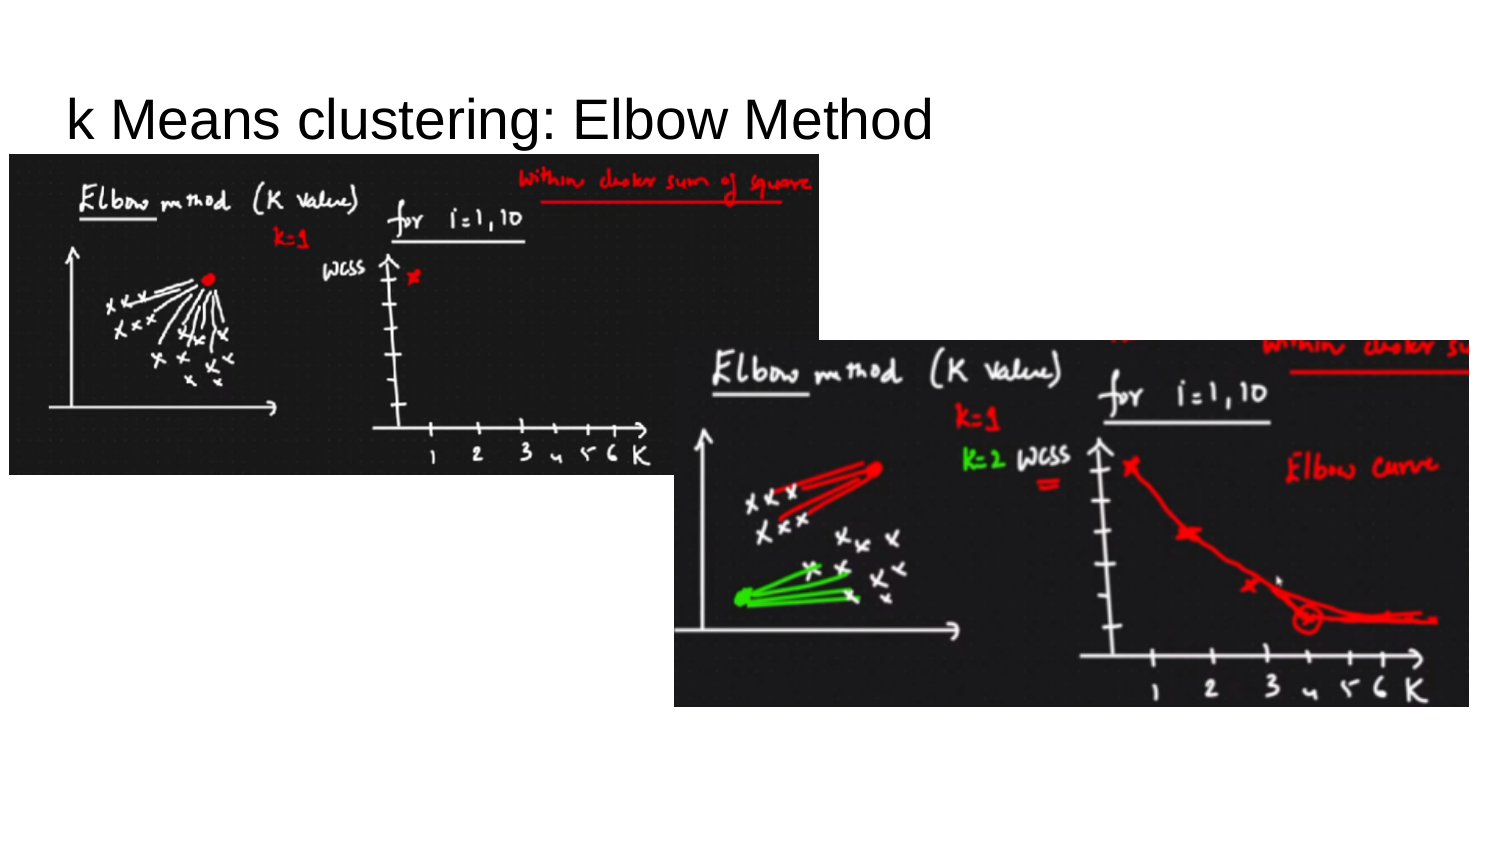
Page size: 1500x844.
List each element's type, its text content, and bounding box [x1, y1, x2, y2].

title k Means clustering: Elbow Method [51, 72, 1449, 167]
picture [9, 154, 1469, 707]
